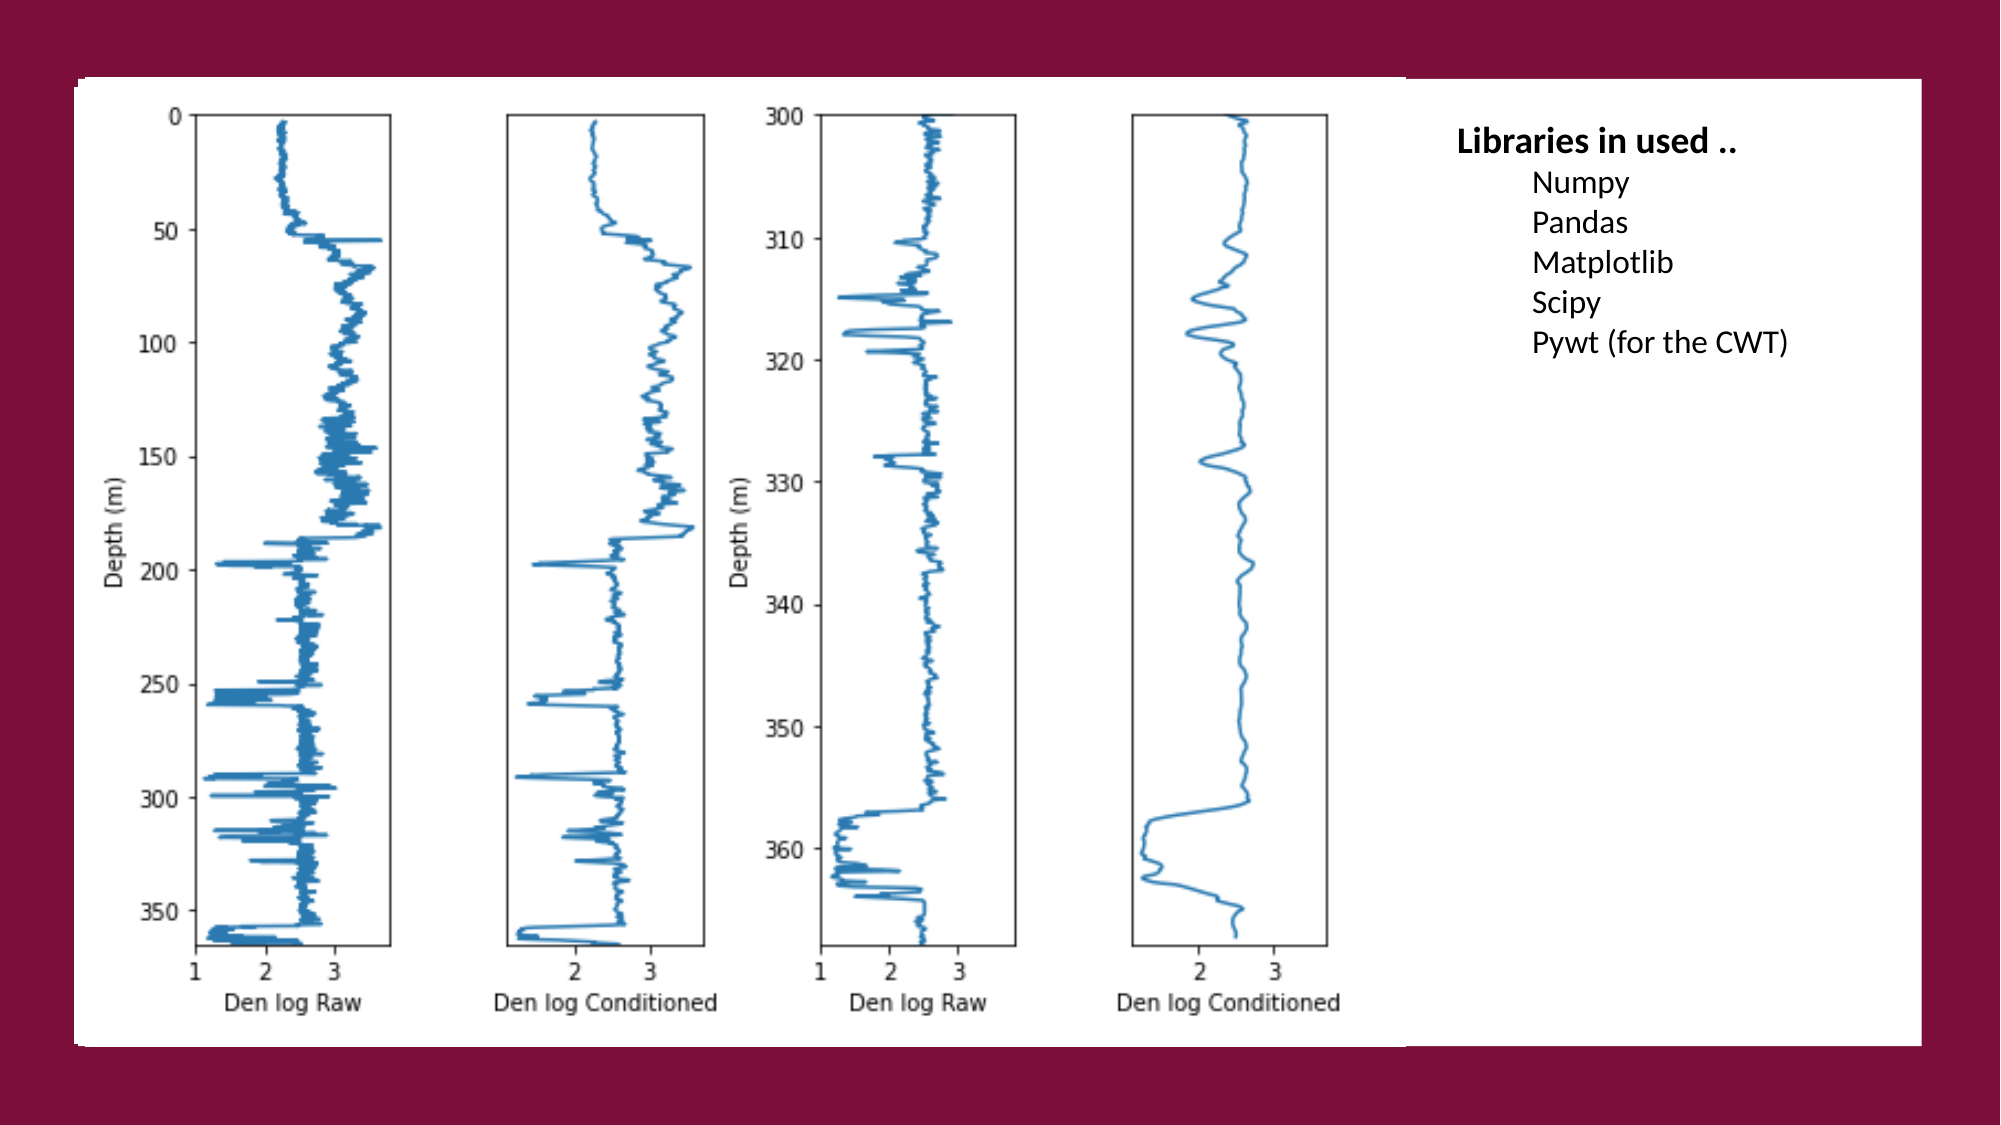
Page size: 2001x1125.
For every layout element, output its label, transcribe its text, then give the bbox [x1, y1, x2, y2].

picture [74, 77, 1406, 1047]
text_box [0, 0, 2000, 1125]
text_box [1406, 78, 1923, 1047]
text_box Libraries in used .. Numpy Pandas Matplotlib Scipy Pywt (for the CWT) [1442, 108, 1892, 368]
text_box [77, 78, 85, 87]
